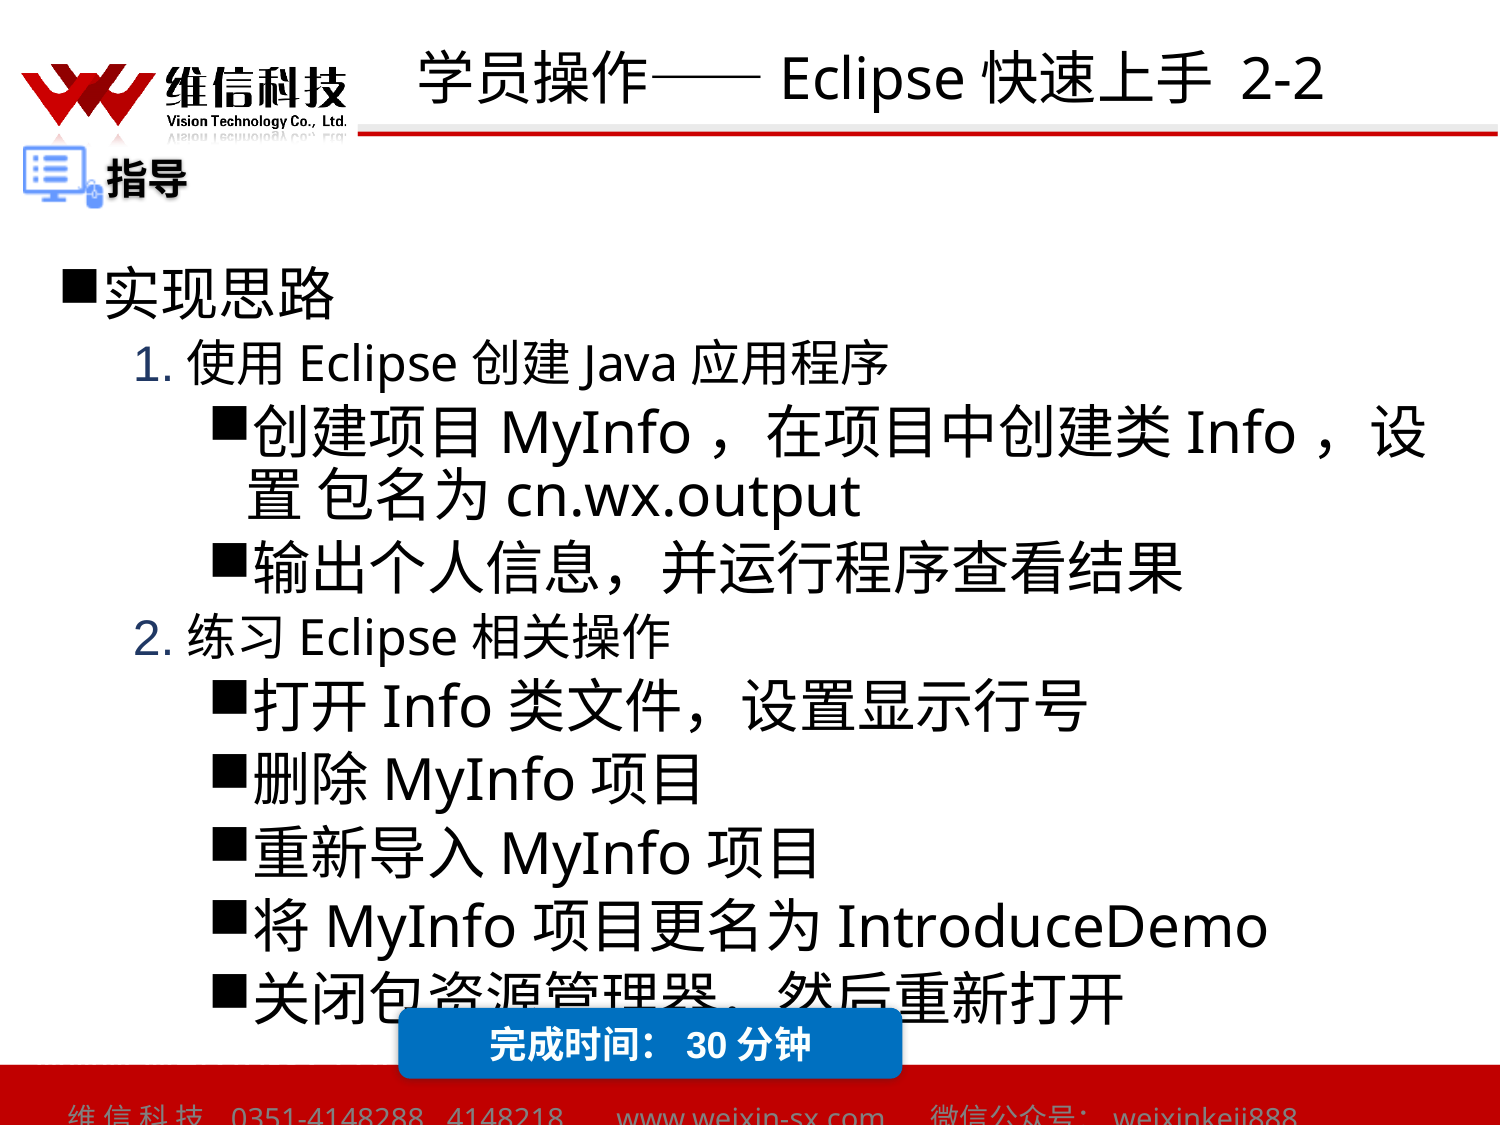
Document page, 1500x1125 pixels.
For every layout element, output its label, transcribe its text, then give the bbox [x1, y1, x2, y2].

list 实现思路 1.使用Eclipse创建Java应用程序 创建项目MyInfo，在项目中创建类Info，设置 包名为cn.wx.output 输出个人信息，并运行程序查看结果 2.练习Eclipse相关操作 打开Info类文件，设置显示行号 删除MyInfo项目 重新导入MyInfo项目 将MyInfo项目更名为IntroduceDemo 关闭包资源管理器，然后重新打开 [42, 257, 1485, 1043]
title 学员操作——Eclipse快速上手 2-2 [379, 47, 1363, 114]
picture [19, 55, 352, 147]
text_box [398, 1007, 903, 1079]
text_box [23, 140, 206, 223]
